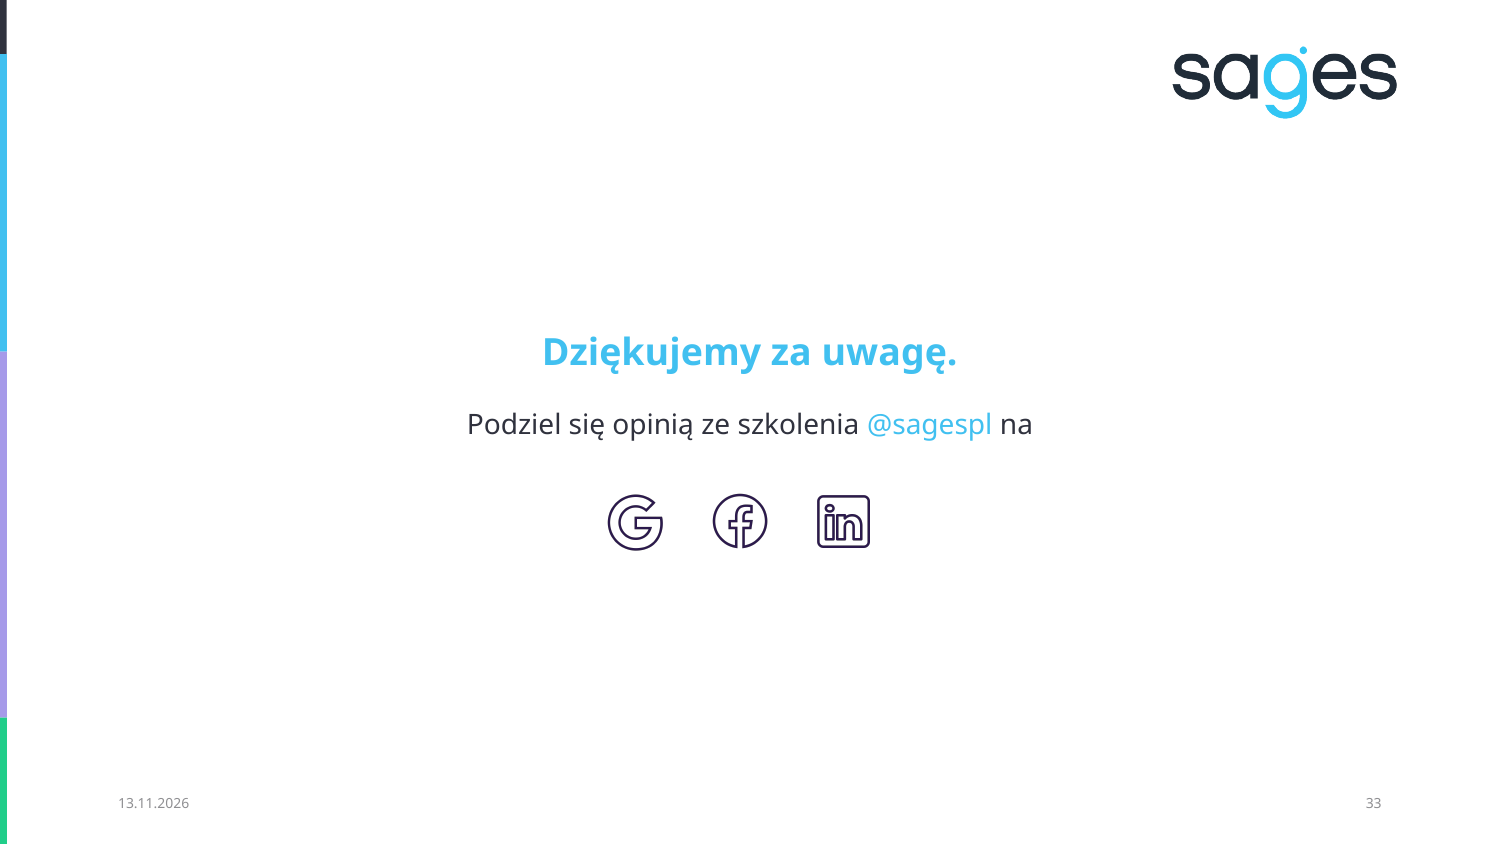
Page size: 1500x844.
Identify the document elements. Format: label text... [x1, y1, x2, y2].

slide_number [103, 782, 441, 827]
picture [812, 490, 875, 554]
picture [709, 490, 771, 552]
picture [604, 492, 665, 554]
text_box Dziękujemy za uwagę. Podziel się opinią ze szkolenia @sagespl na [452, 320, 1048, 448]
slide_number 33 [1059, 782, 1397, 827]
picture [1172, 46, 1397, 119]
